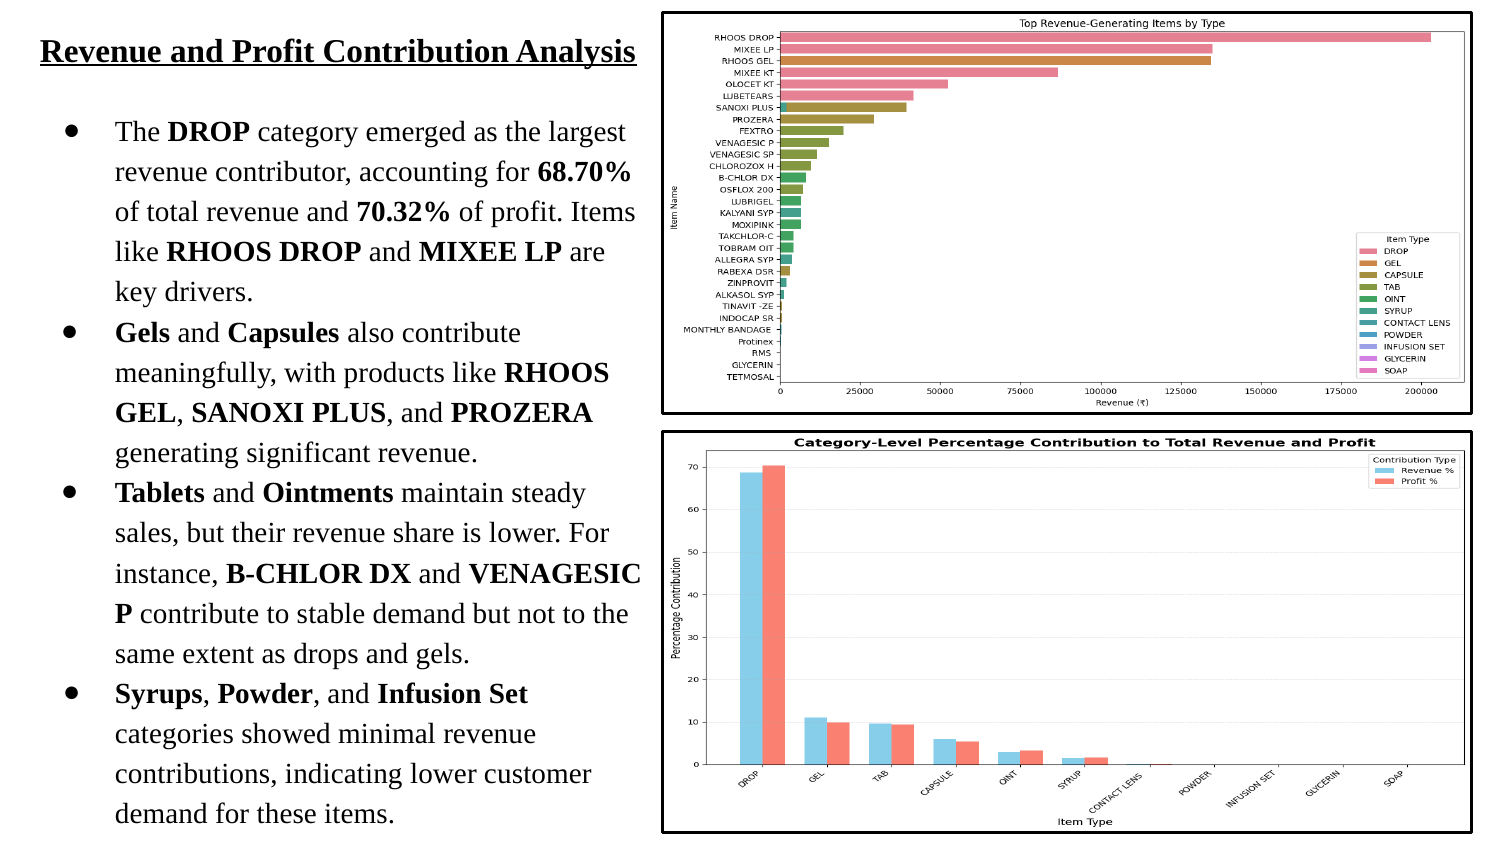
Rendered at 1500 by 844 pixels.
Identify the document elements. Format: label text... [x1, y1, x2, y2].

picture [663, 432, 1471, 832]
text_box Revenue and Profit Contribution Analysis [24, 13, 661, 92]
text_box The DROP category emerged as the largest revenue contributor, accounting for 68.70% of total revenue and 70.32% of profit. Items like RHOOS DROP and MIXEE LP are key drivers. Gels and Capsules also contribute meaningfully, with products like RHOOS GEL, SANOXI PLUS, and PROZERA generating significant revenue. Tablets and Ointments maintain steady sales, but their revenue share is lower. For instance, B-CHLOR DX and VENAGESIC P contribute to stable demand but not to the same extent as drops and gels. Syrups, Powder, and Infusion Set categories showed minimal revenue contributions, indicating lower customer demand for these items. [24, 92, 664, 844]
picture [663, 13, 1471, 413]
